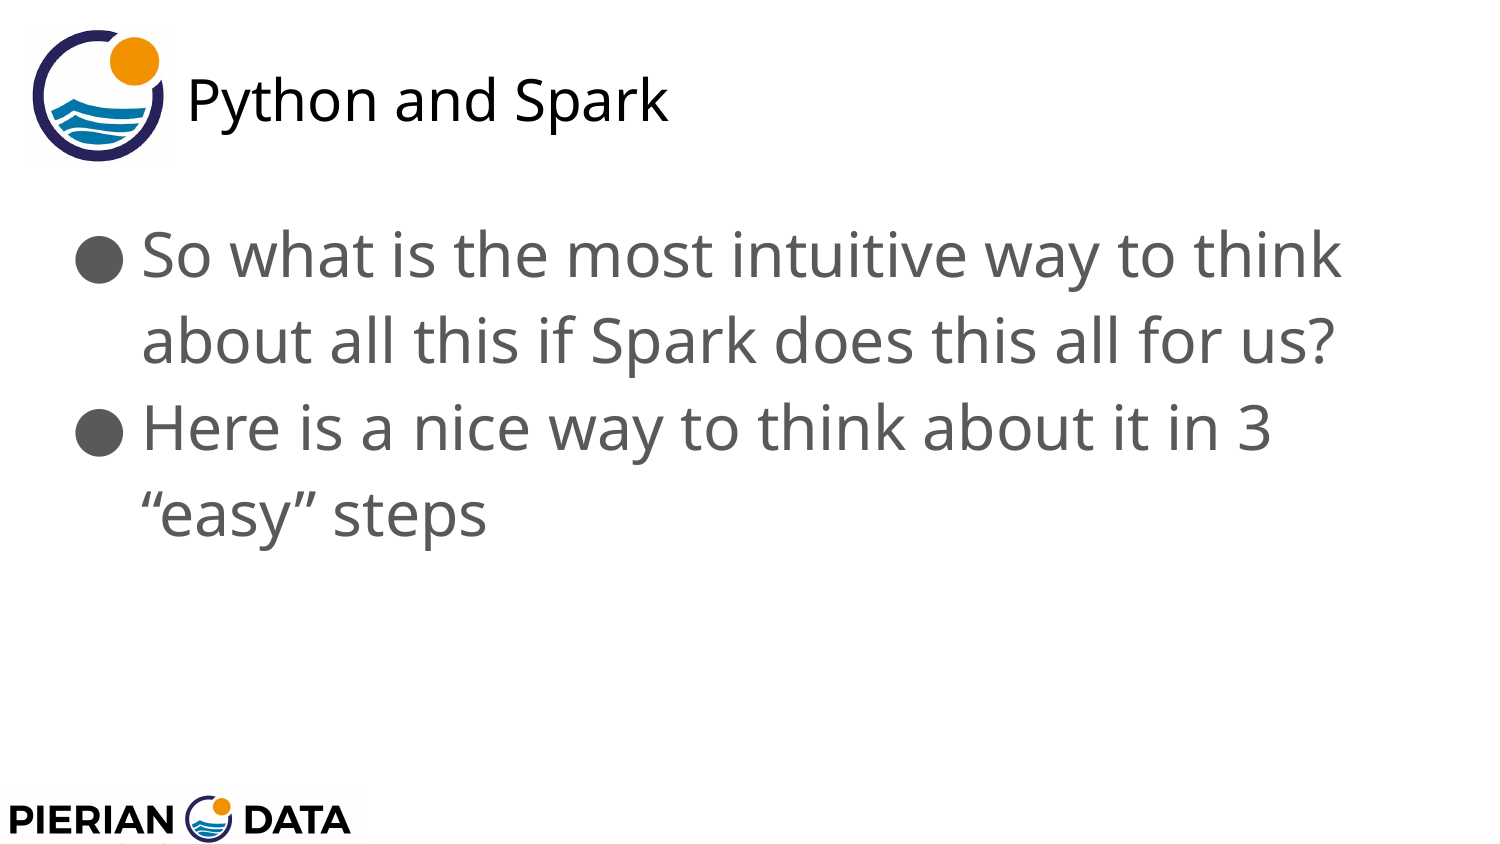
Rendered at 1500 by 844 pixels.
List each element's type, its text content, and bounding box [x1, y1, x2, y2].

picture [0, 787, 368, 844]
picture [24, 24, 172, 167]
list So what is the most intuitive way to think about all this if Spark does this all for us? Here is a nice way to think about it in 3 “easy” steps [51, 189, 1449, 750]
title Python and Spark [176, 48, 1449, 143]
